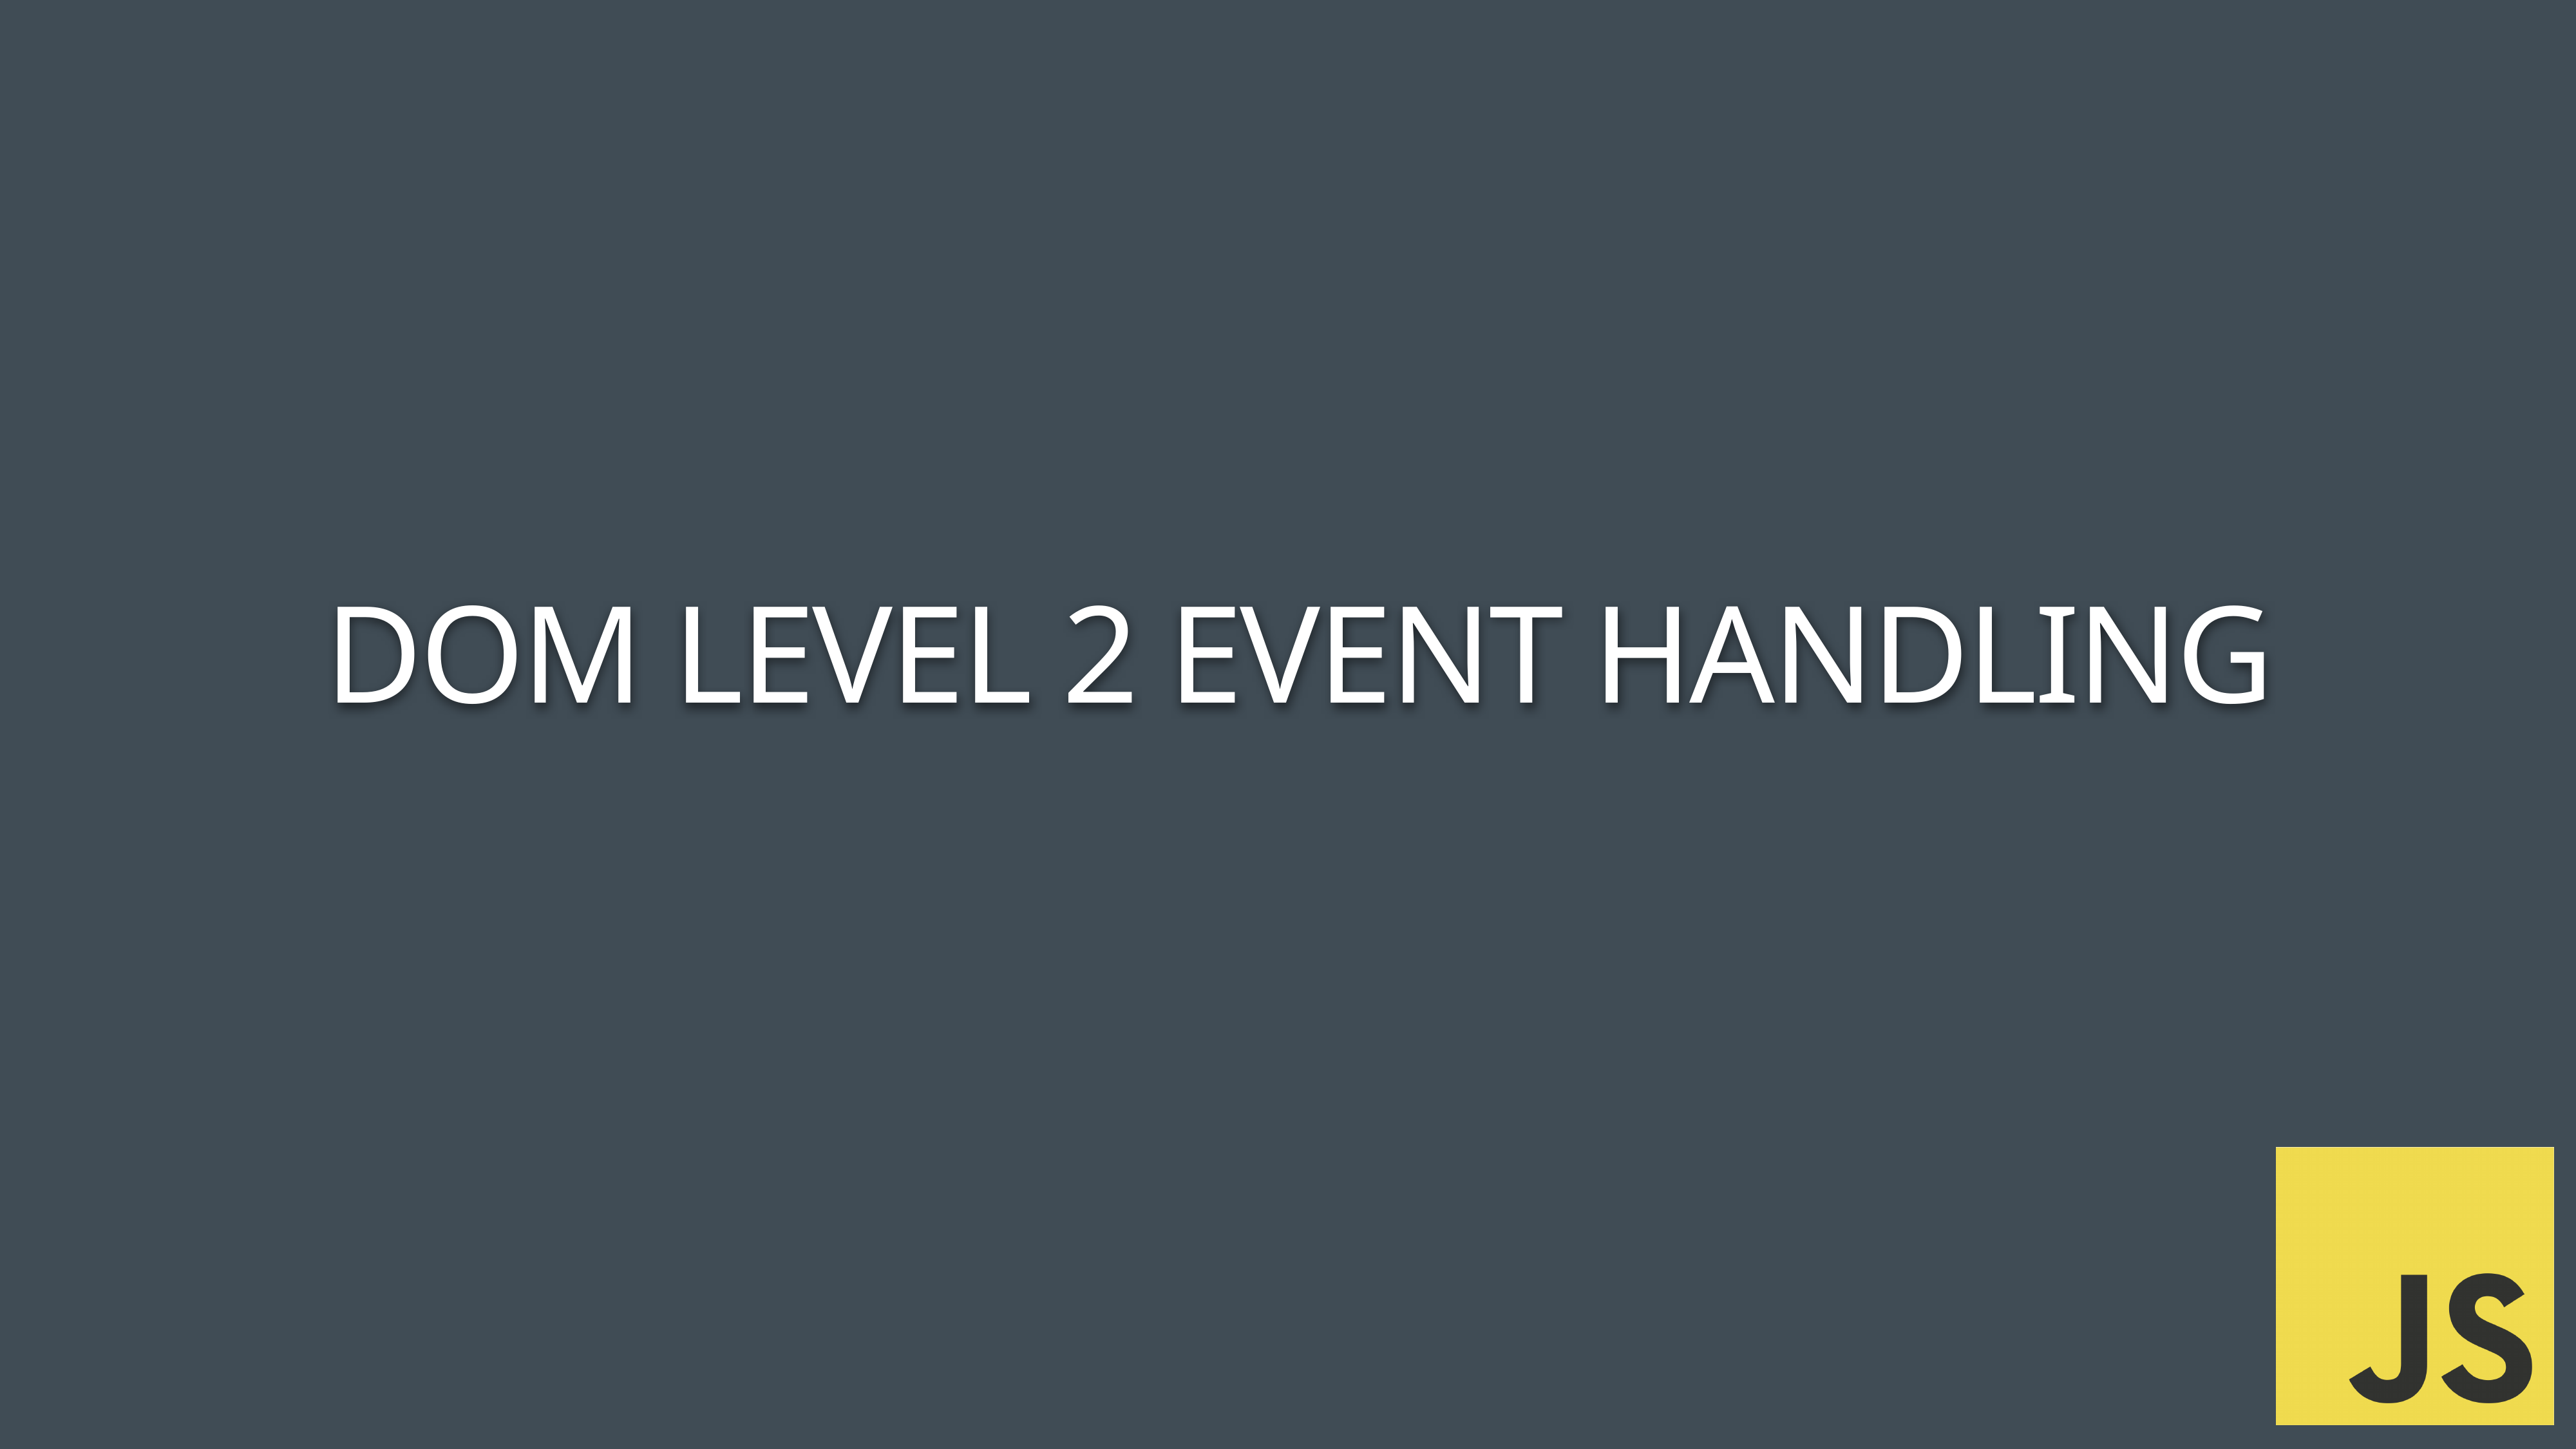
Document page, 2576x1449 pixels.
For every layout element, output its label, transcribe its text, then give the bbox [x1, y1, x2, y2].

text_box DOM LEVEL 2 EVENT HANDLING [113, 568, 2486, 730]
picture [2276, 1147, 2555, 1425]
